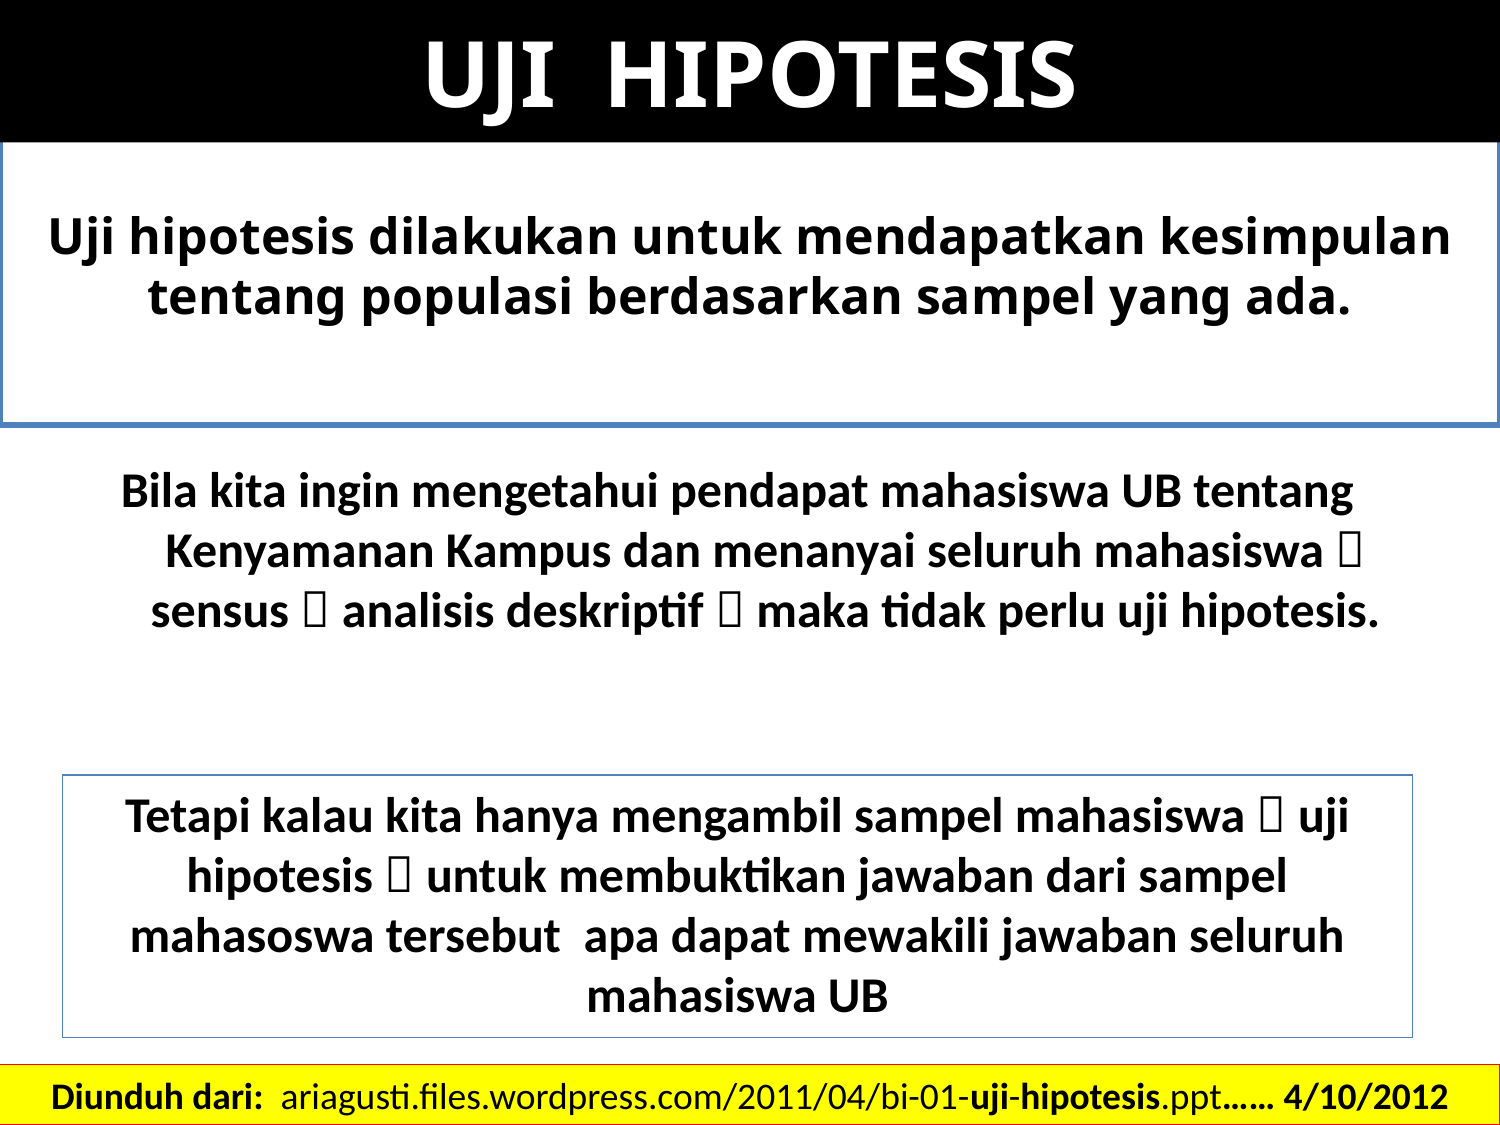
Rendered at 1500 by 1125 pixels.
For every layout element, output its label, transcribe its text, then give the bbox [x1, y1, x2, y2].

title UJI HIPOTESIS [0, 0, 1500, 143]
text_box Bila kita ingin mengetahui pendapat mahasiswa UB tentang Kenyamanan Kampus dan menanyai seluruh mahasiswa  sensus  analisis deskriptif  maka tidak perlu uji hipotesis. [50, 449, 1425, 738]
text_box Diunduh dari: ariagusti.files.wordpress.com/2011/04/bi-01-uji-hipotesis.ppt…… 4/10/2012 [0, 1064, 1500, 1125]
list Uji hipotesis dilakukan untuk mendapatkan kesimpulan tentang populasi berdasarkan sampel yang ada. [0, 143, 1500, 425]
text_box Tetapi kalau kita hanya mengambil sampel mahasiswa  uji hipotesis  untuk membuktikan jawaban dari sampel mahasoswa tersebut apa dapat mewakili jawaban seluruh mahasiswa UB [62, 774, 1413, 1038]
